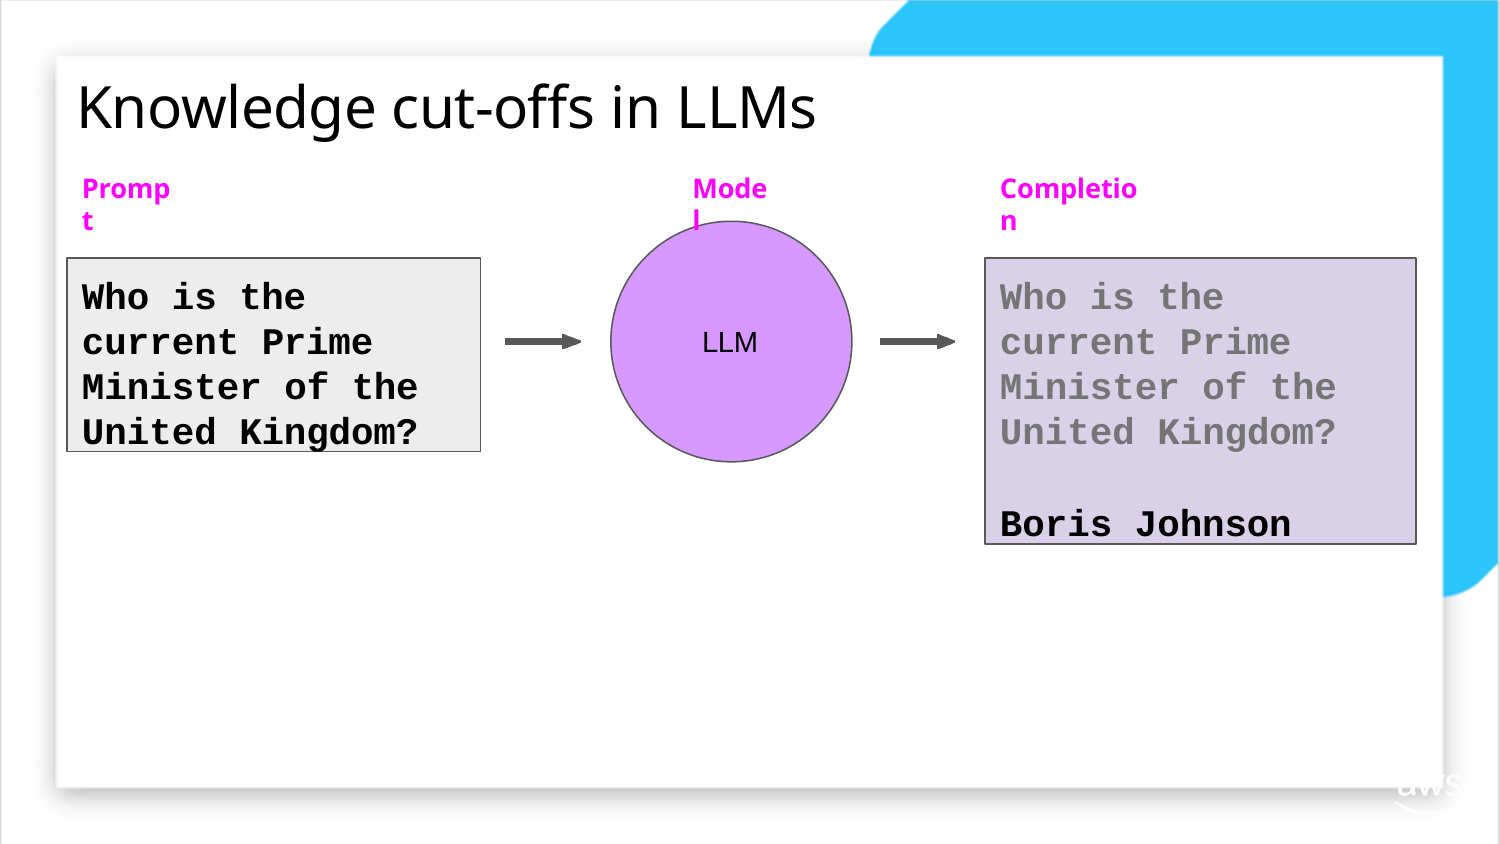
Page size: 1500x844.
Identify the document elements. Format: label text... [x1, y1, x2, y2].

picture [0, 0, 1500, 844]
text_box Who is the current Prime Minister of the United Kingdom? Boris Johnson [985, 258, 1417, 545]
text_box Prompt [80, 169, 175, 236]
text_box Who is the current Prime Minister of the United Kingdom? [67, 258, 481, 452]
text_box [879, 334, 955, 349]
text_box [610, 220, 853, 463]
text_box Model [691, 169, 772, 219]
text_box Completion [998, 169, 1143, 236]
title Knowledge cut-offs in LLMs [75, 68, 1049, 211]
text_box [505, 334, 581, 349]
